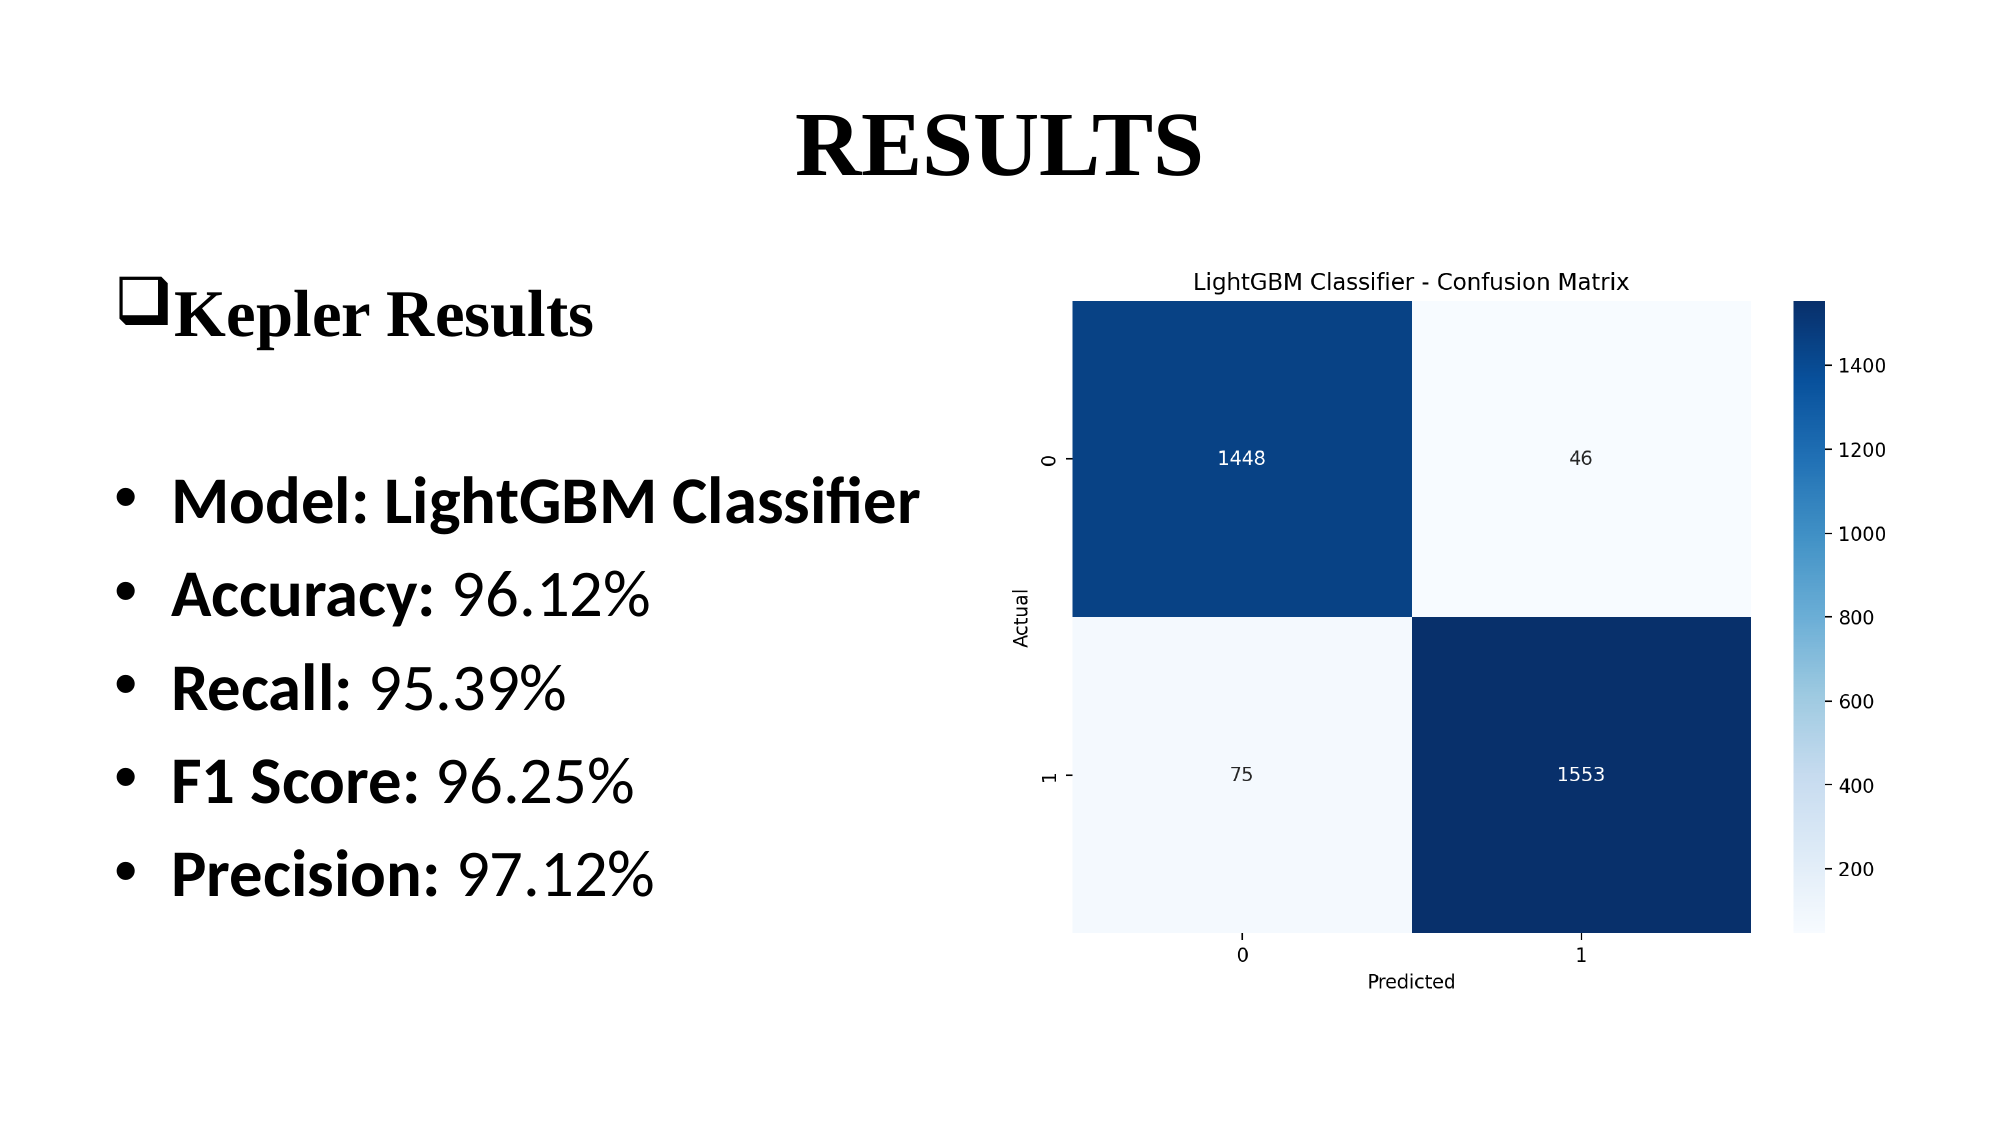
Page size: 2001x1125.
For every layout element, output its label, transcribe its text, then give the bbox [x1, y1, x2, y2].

list Kepler Results Model: LightGBM Classifier Accuracy: 96.12% Recall: 95.39% F1 Score: 96.25% Precision: 97.12% [99, 262, 987, 1005]
picture [999, 258, 1901, 1006]
title RESULTS [99, 45, 1900, 233]
